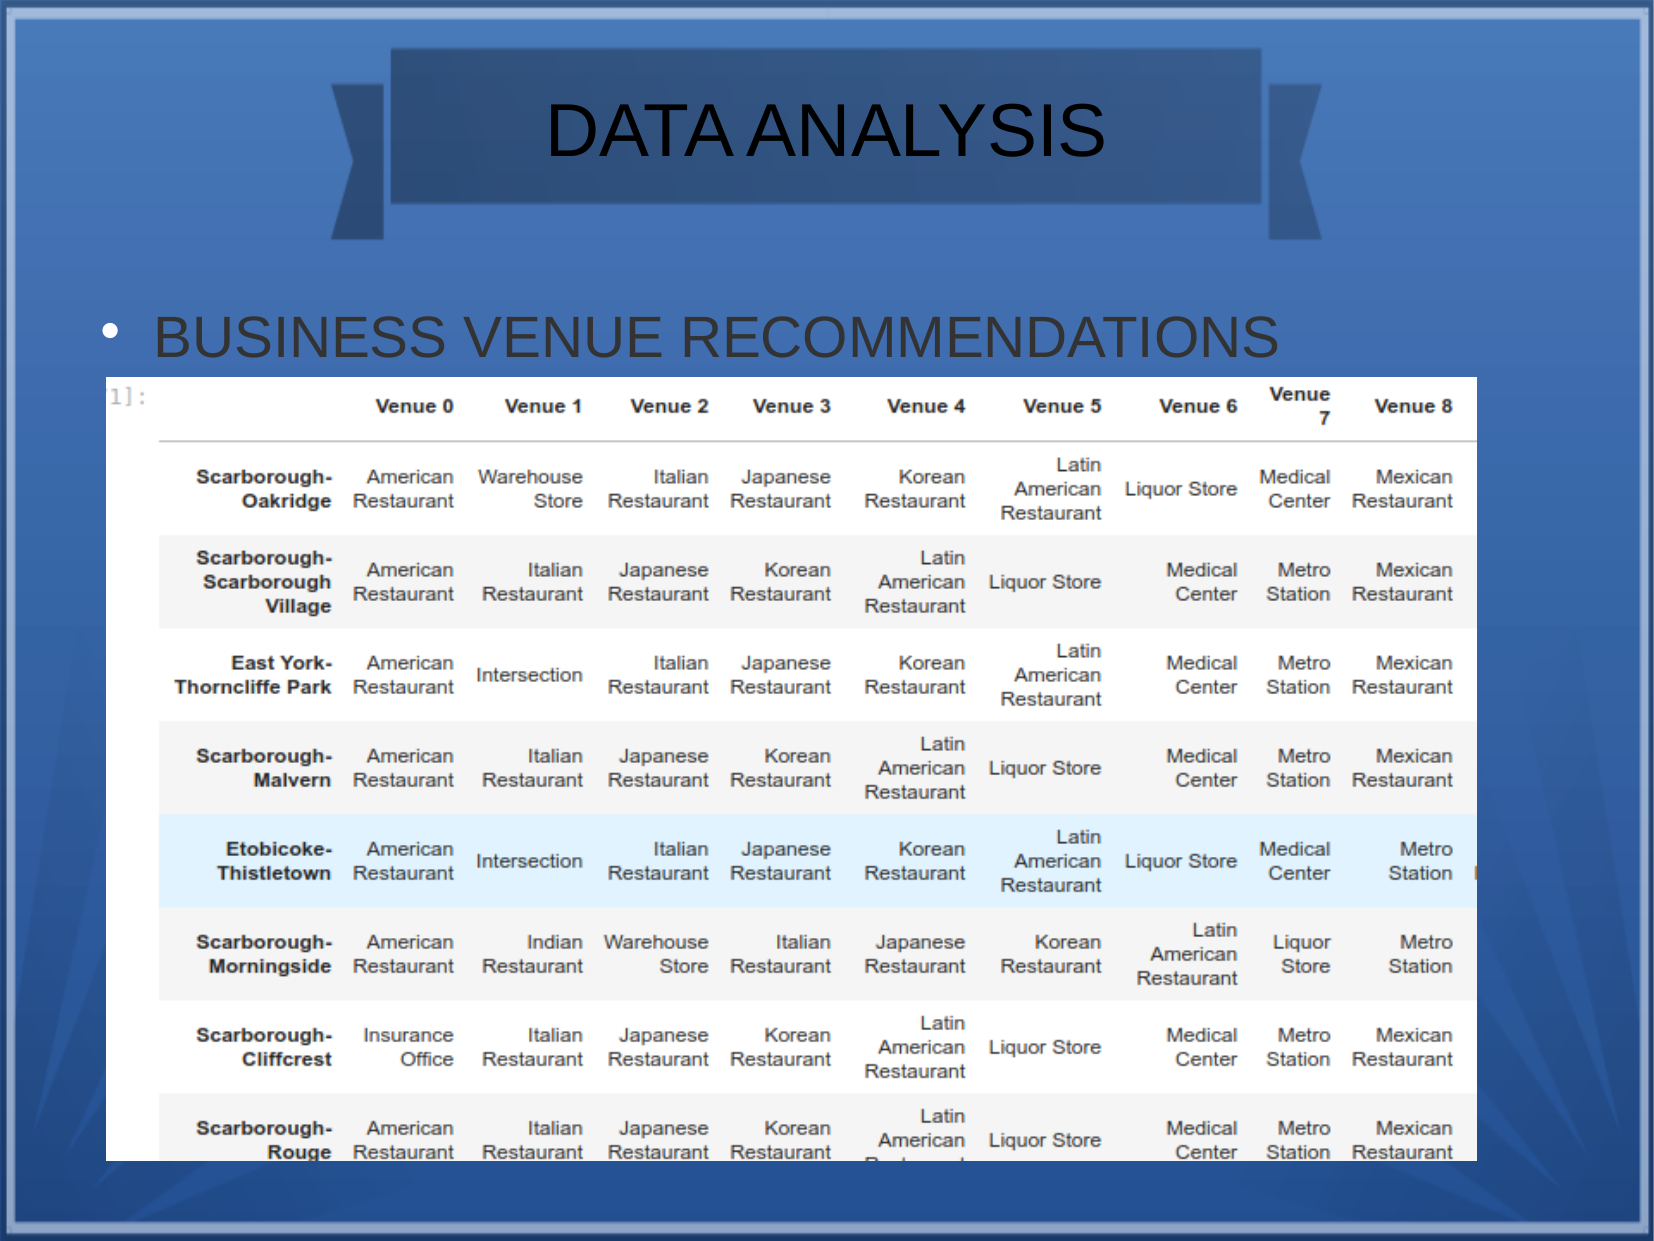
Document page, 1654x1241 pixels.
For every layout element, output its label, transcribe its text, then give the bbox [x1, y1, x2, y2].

picture [0, 0, 1654, 1241]
text_box DATA ANALYSIS [389, 47, 1264, 205]
text_box BUSINESS VENUE RECOMMENDATIONS [82, 299, 1571, 1241]
picture [105, 376, 1477, 1161]
